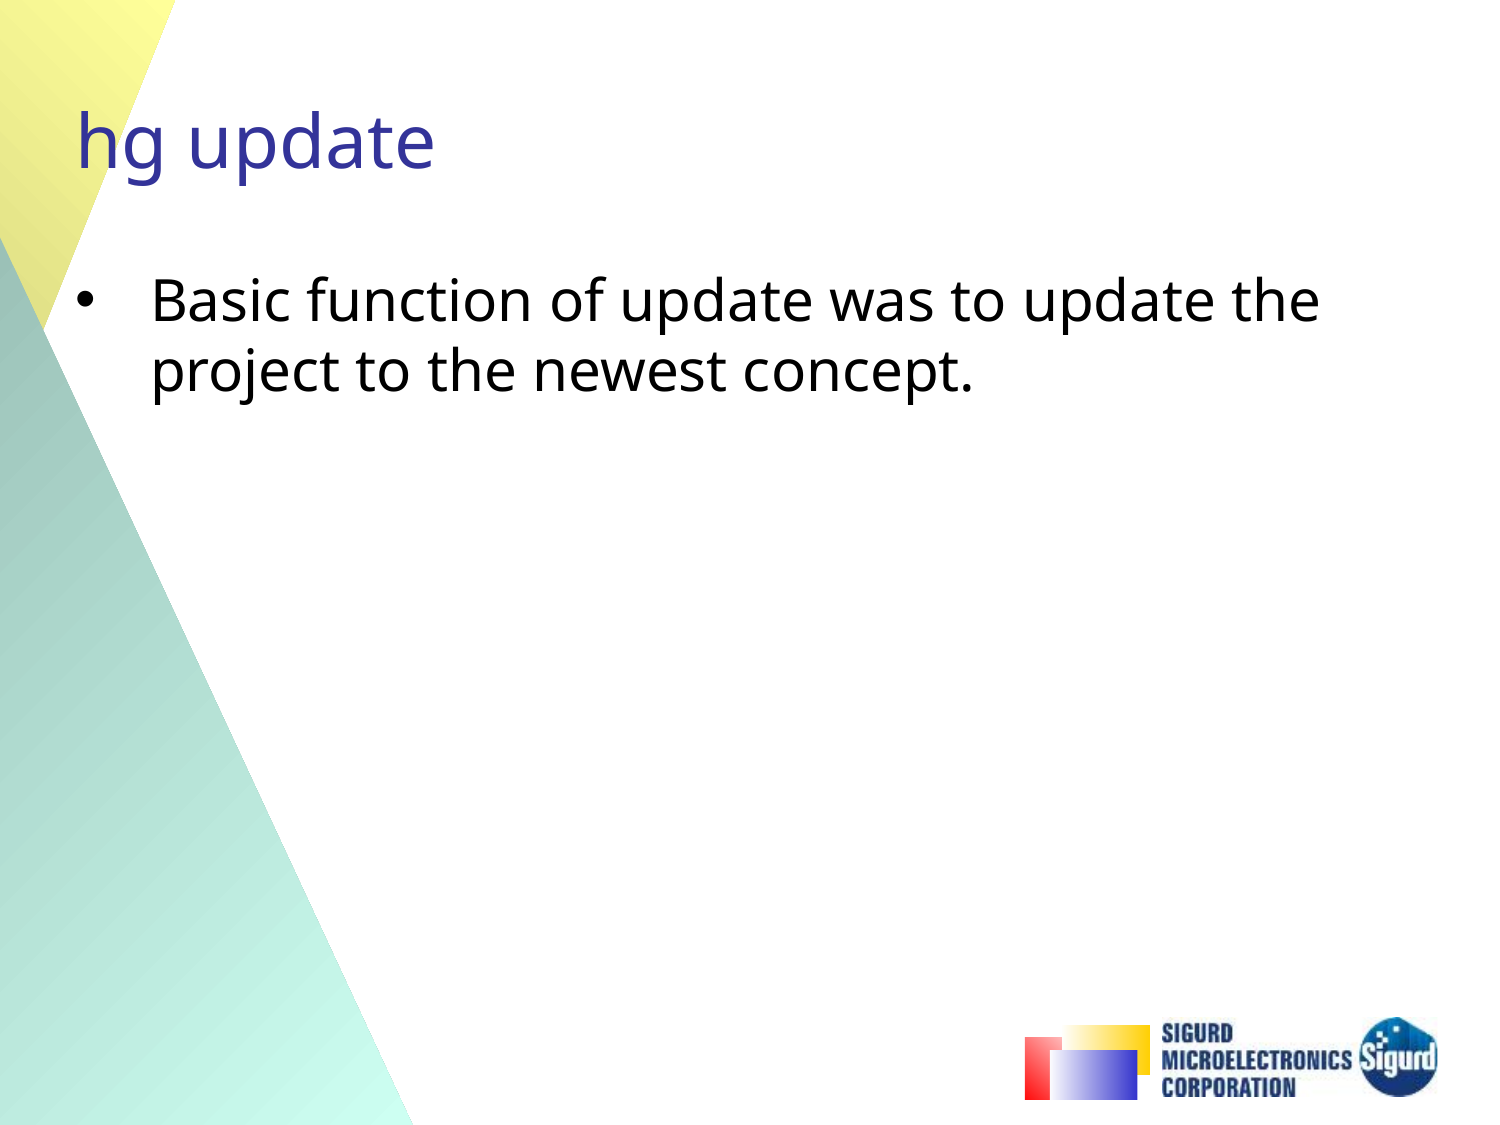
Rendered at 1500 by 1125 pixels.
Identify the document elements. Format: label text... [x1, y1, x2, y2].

title hg update [75, 44, 1425, 233]
list Basic function of update was to update the project to the newest concept. [75, 263, 1395, 916]
picture [1162, 1017, 1438, 1097]
